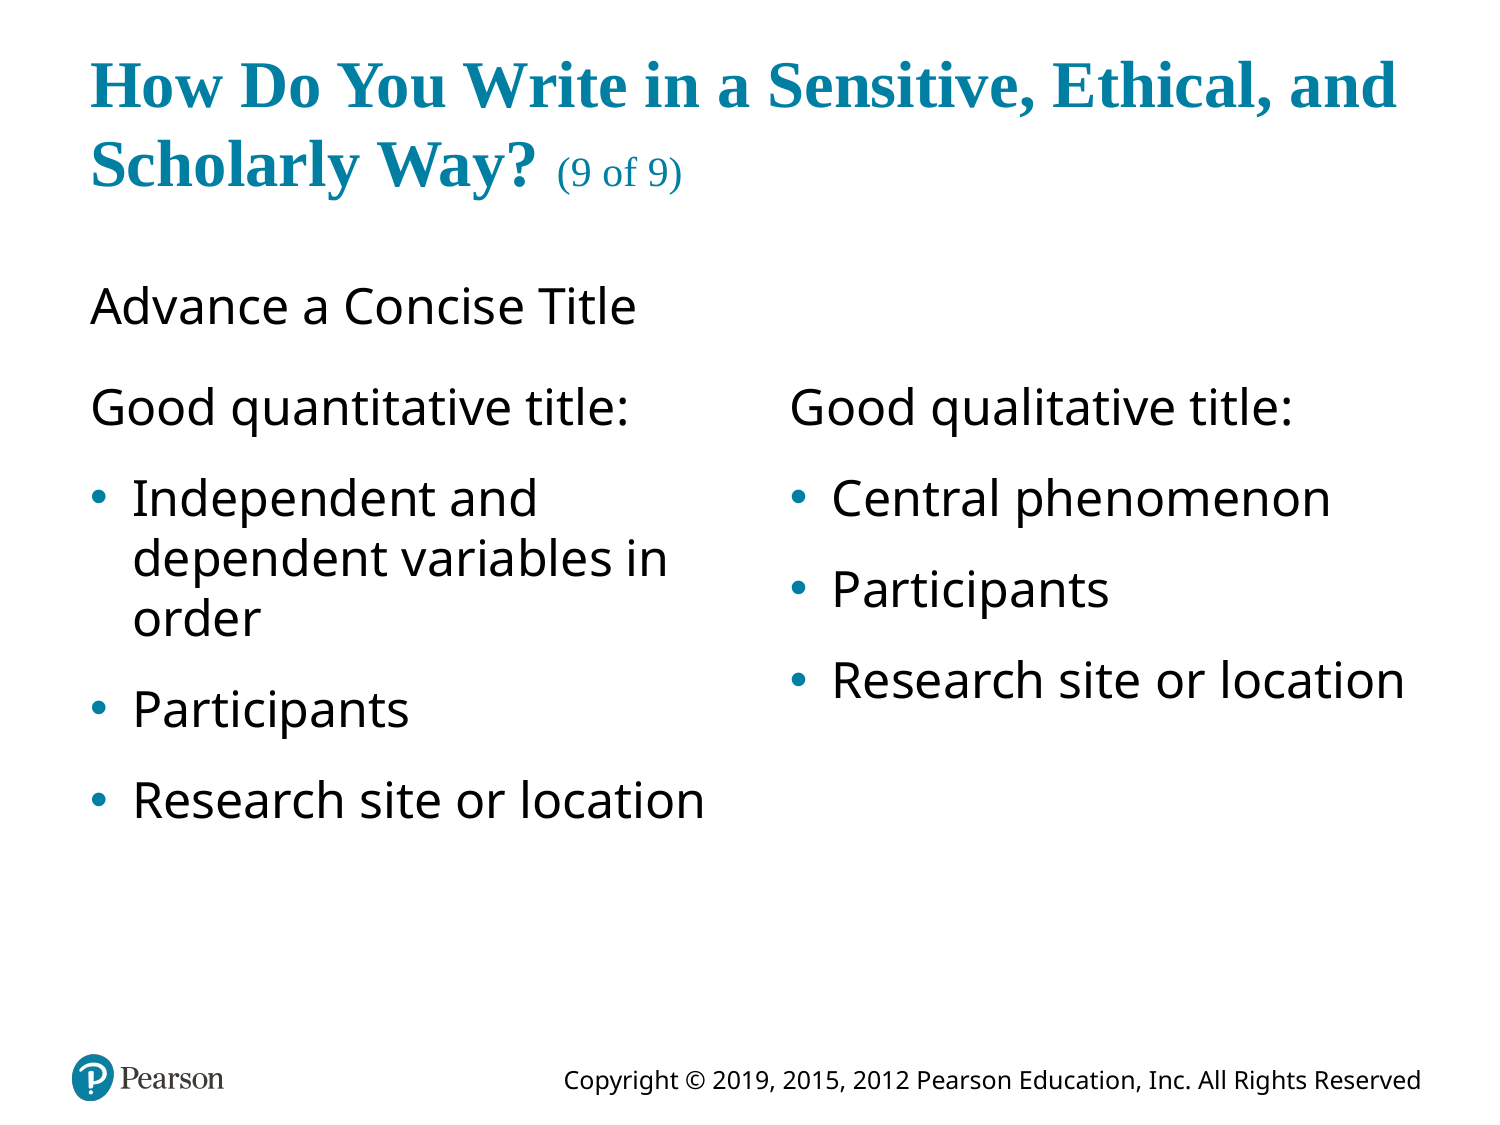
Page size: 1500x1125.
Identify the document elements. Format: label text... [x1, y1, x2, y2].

picture [72, 1087, 83, 1101]
picture [98, 1054, 224, 1101]
picture [80, 1063, 106, 1088]
picture [72, 1054, 88, 1070]
title How Do You Write in a Sensitive, Ethical, and Scholarly Way? (9 of 9) [75, 35, 1425, 216]
list Good qualitative title: Central phenomenon Participants Research site or location [774, 360, 1425, 728]
list Good quantitative title: Independent and dependent variables in order Participants Research site or location [75, 360, 725, 849]
list Advance a Concise Title [75, 259, 1425, 351]
